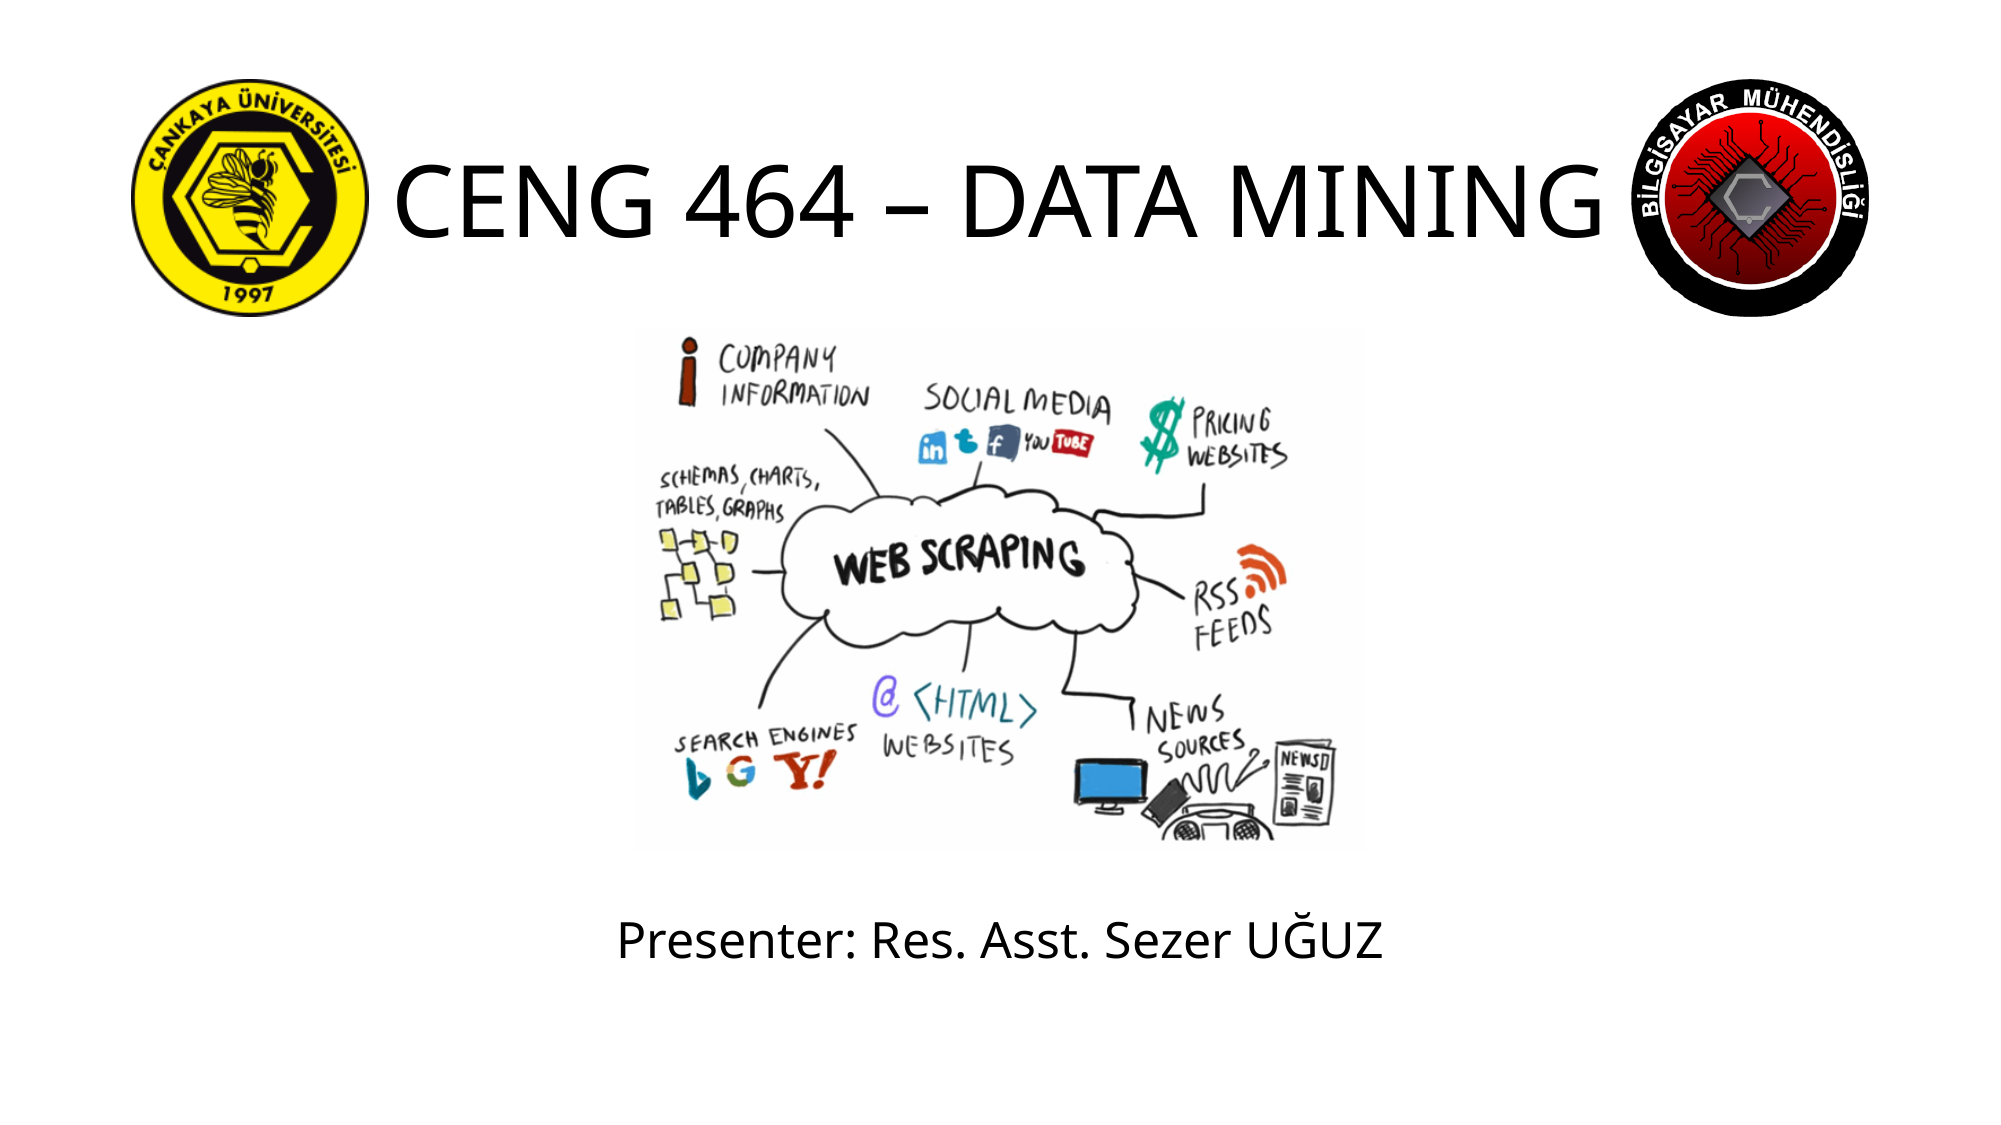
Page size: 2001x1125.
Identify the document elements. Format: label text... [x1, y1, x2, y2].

picture [635, 328, 1365, 871]
subtitle Presenter: Res. Asst. Sezer UĞUZ [249, 907, 1750, 995]
picture [130, 79, 370, 318]
text_box CENG 464 – DATA MINING [370, 130, 1630, 265]
picture [1630, 79, 1870, 318]
